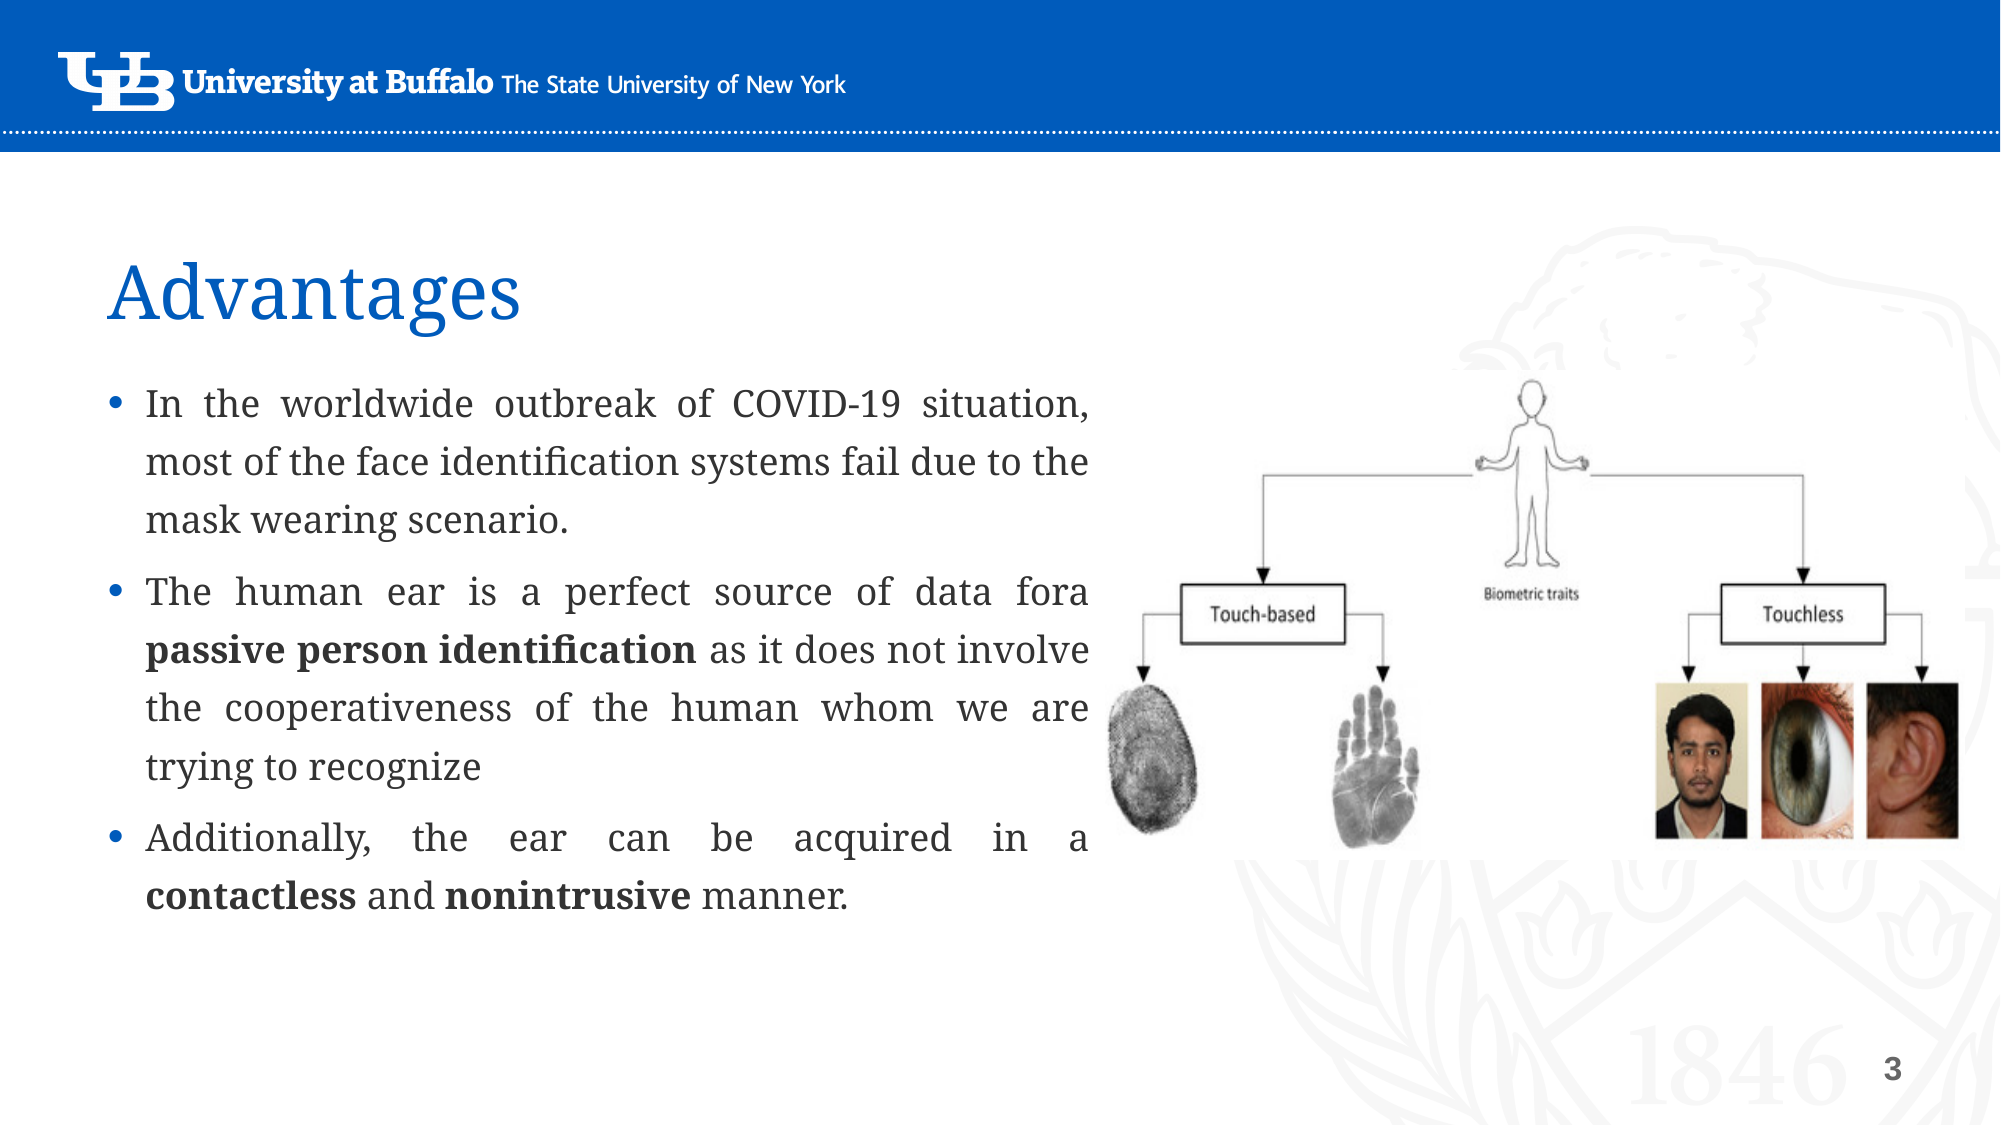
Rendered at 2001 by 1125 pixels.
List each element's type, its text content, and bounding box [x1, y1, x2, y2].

title Advantages [93, 246, 1234, 343]
footer 3 [1242, 1036, 1918, 1097]
list In the worldwide outbreak of COVID-19 situation, most of the face identification systems fail due to the mask wearing scenario. The human ear is a perfect source of data fora passive person identification as it does not involve the cooperativeness of the human whom we are trying to recognize Additionally, the ear can be acquired in a contactless and nonintrusive manner. [93, 358, 1106, 1010]
picture [0, 0, 2001, 1125]
